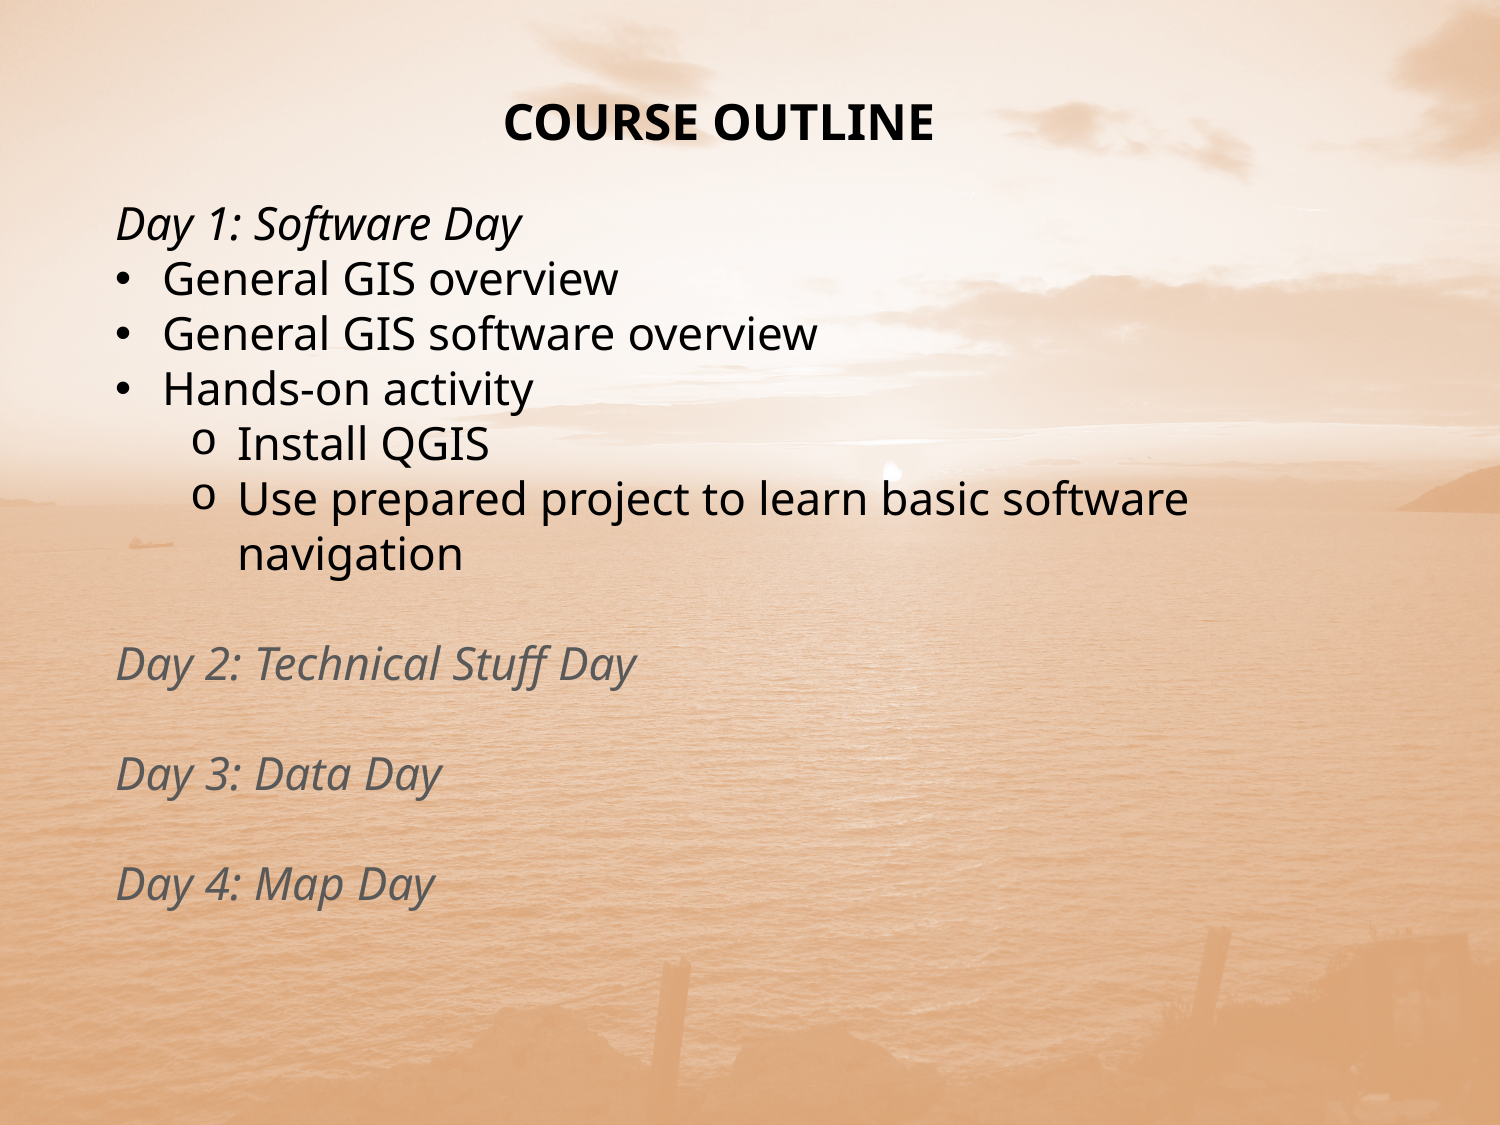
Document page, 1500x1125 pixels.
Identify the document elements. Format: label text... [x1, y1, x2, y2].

text_box COURSE OUTLINE Day 1: Software Day General GIS overview General GIS software overview Hands-on activity Install QGIS Use prepared project to learn basic software navigation Day 2: Technical Stuff Day Day 3: Data Day Day 4: Map Day [100, 82, 1338, 918]
